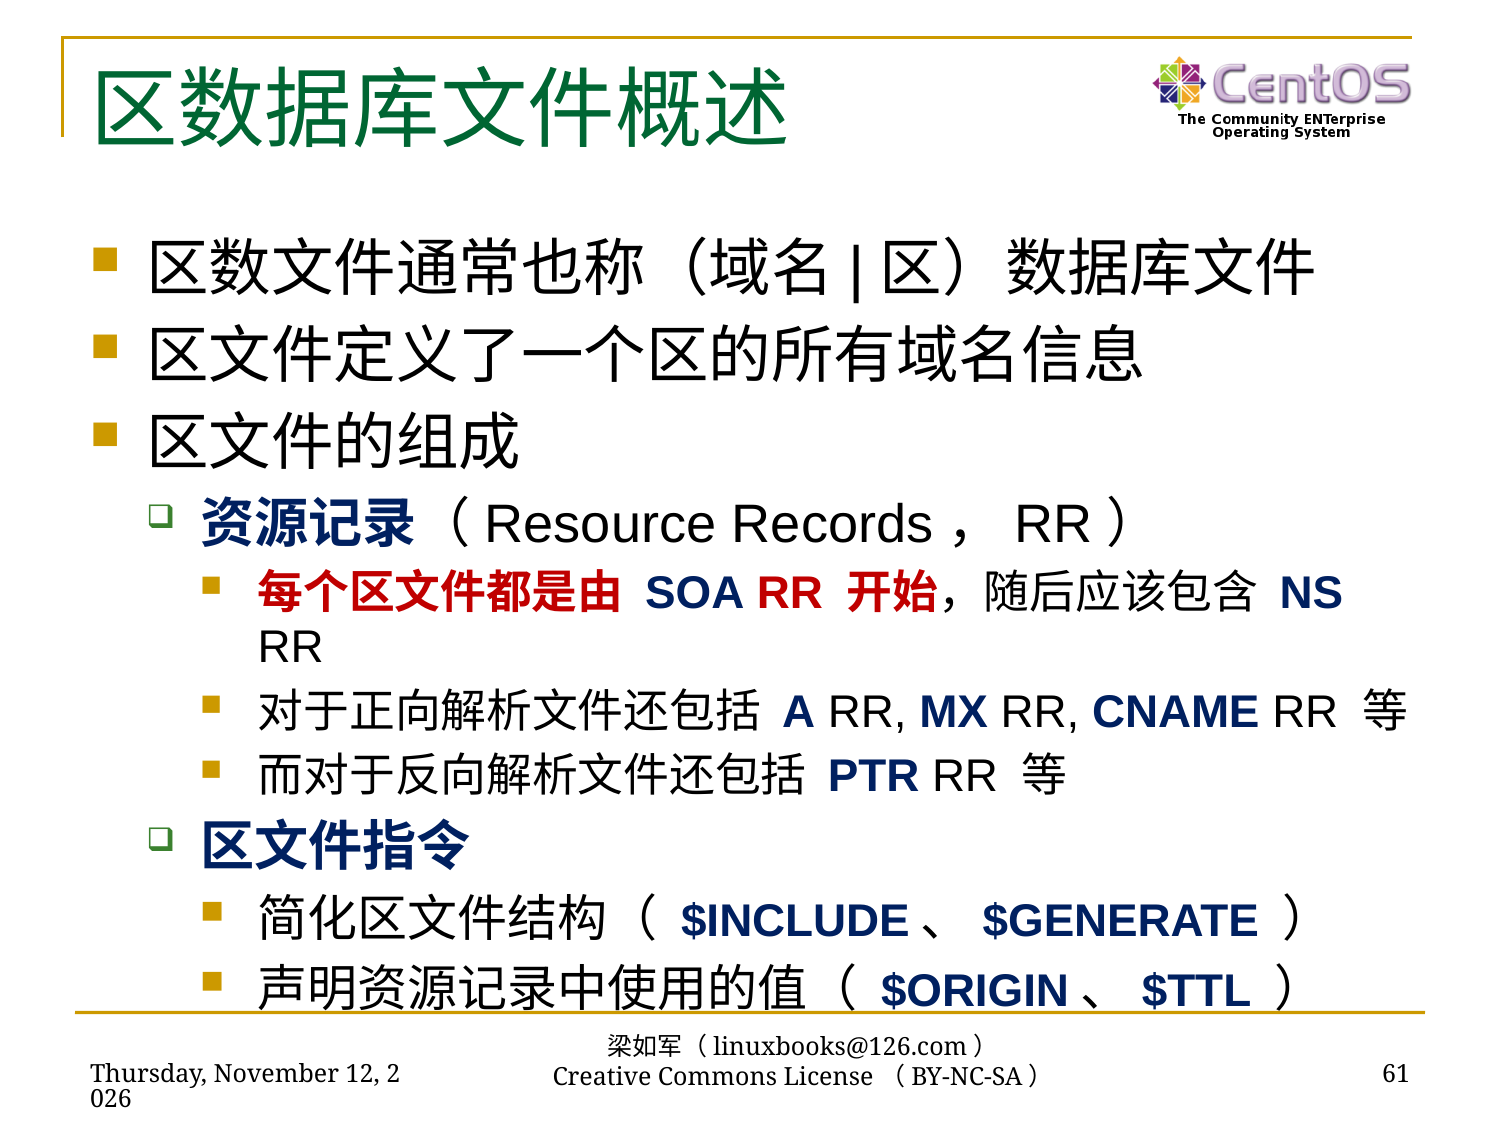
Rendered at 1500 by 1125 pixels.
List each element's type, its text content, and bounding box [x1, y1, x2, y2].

list 区数文件通常也称（域名|区）数据库文件 区文件定义了一个区的所有域名信息 区文件的组成 资源记录（Resource Records，RR） 每个区文件都是由 SOA RR 开始，随后应该包含 NS RR 对于正向解析文件还包括 A RR, MX RR, CNAME RR 等 而对于反向解析文件还包括 PTR RR 等 区文件指令 简化区文件结构（ $INCLUDE、$GENERATE ） 声明资源记录中使用的值（ $ORIGIN、$TTL ） [74, 219, 1426, 1006]
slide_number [74, 1023, 426, 1100]
slide_number 61 [1074, 1023, 1426, 1100]
title 区数据库文件概述 [74, 45, 1426, 219]
footer 梁如军（linuxbooks@126.com） Creative Commons License（BY-NC-SA） [359, 1022, 1247, 1099]
